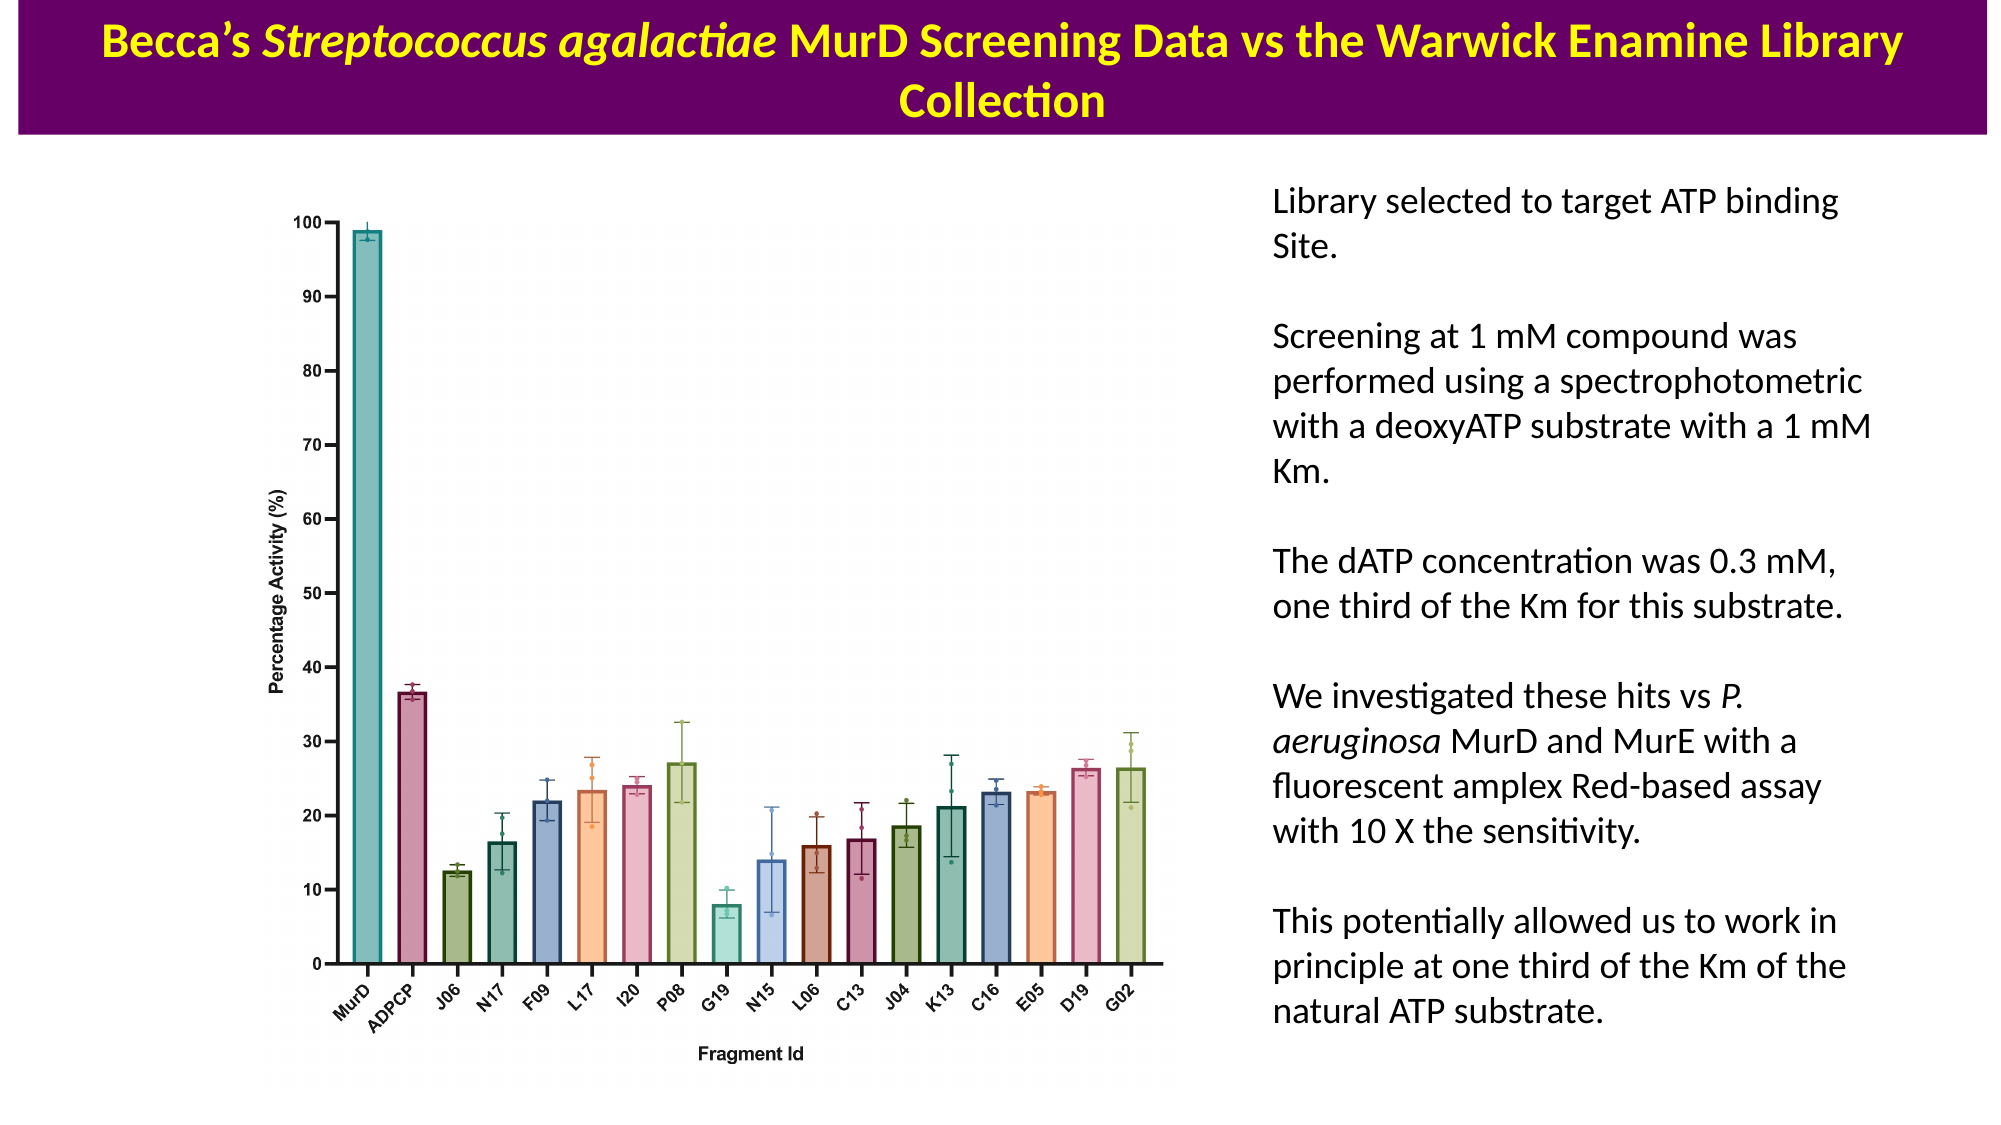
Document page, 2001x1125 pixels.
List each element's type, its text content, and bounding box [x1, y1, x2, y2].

text_box Library selected to target ATP binding Site. Screening at 1 mM compound was performed using a spectrophotometric with a deoxyATP substrate with a 1 mM Km. The dATP concentration was 0.3 mM, one third of the Km for this substrate. We investigated these hits vs P. aeruginosa MurD and MurE with a fluorescent amplex Red-based assay with 10 X the sensitivity. This potentially allowed us to work in principle at one third of the Km of the natural ATP substrate. [1257, 168, 1896, 1039]
text_box Becca’s Streptococcus agalactiae MurD Screening Data vs the Warwick Enamine Library Collection [18, 0, 1988, 135]
picture [257, 210, 1178, 1093]
